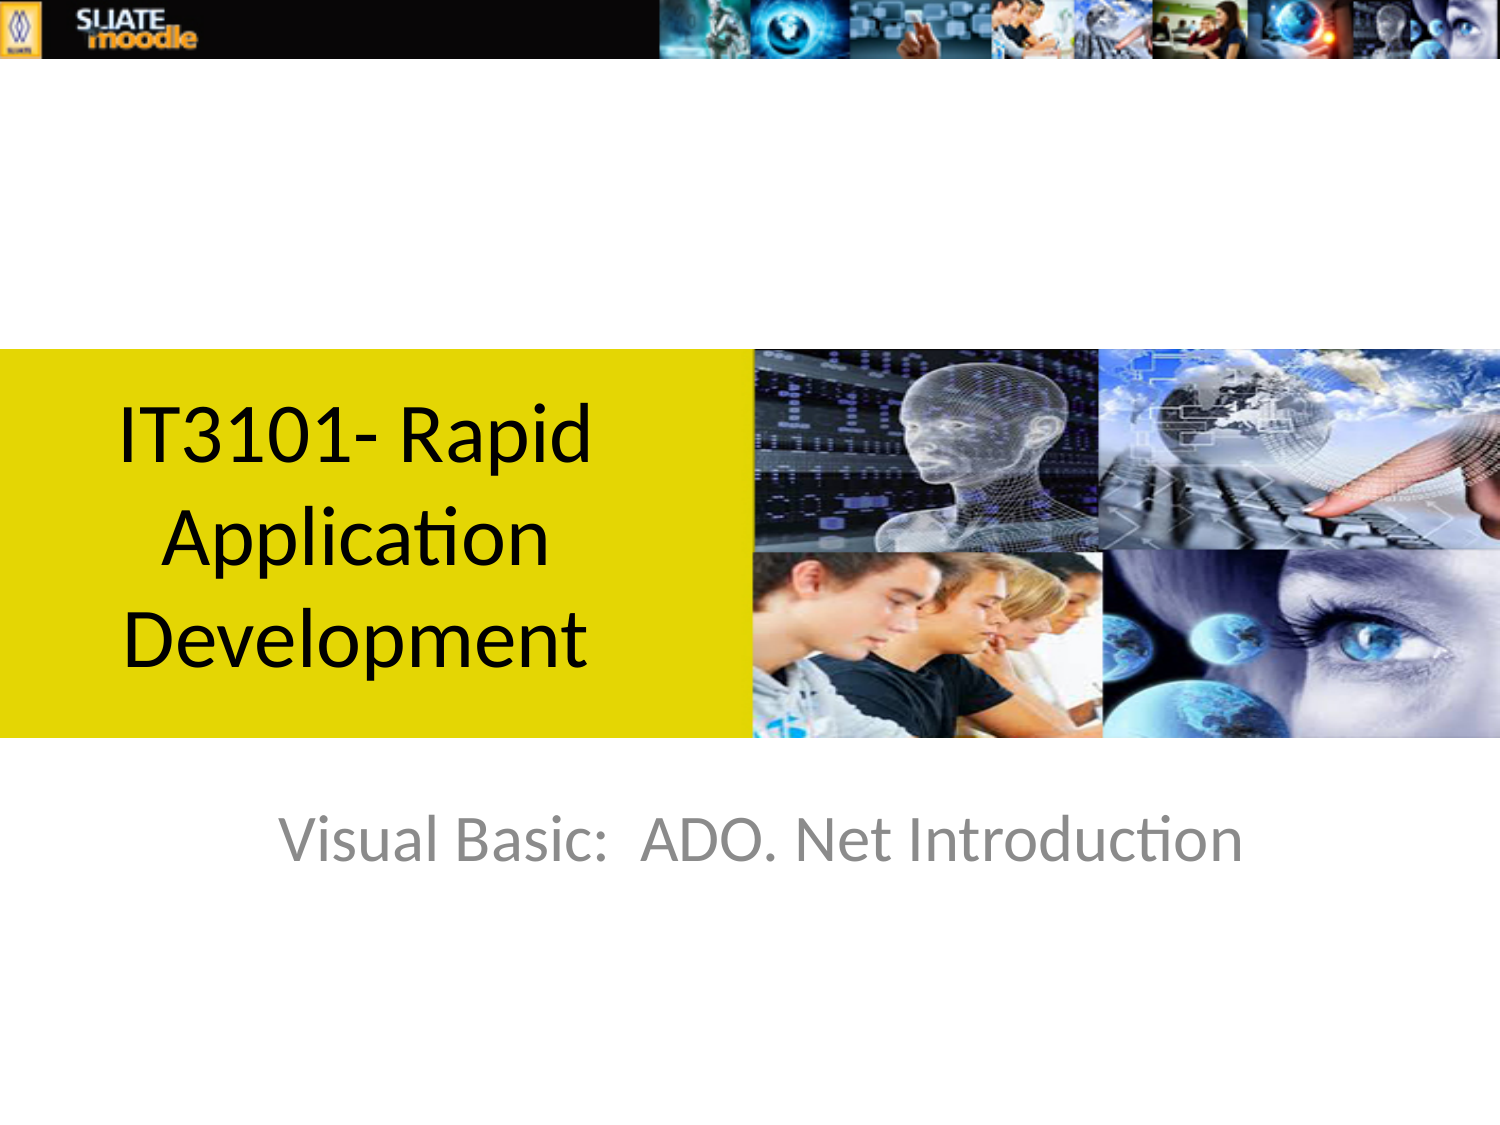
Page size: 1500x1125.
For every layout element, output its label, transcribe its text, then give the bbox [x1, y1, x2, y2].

title IT3101- Rapid Application Development [37, 368, 675, 694]
picture [0, 0, 1500, 59]
subtitle Visual Basic: ADO. Net Introduction [48, 787, 1475, 888]
picture [0, 349, 1500, 738]
